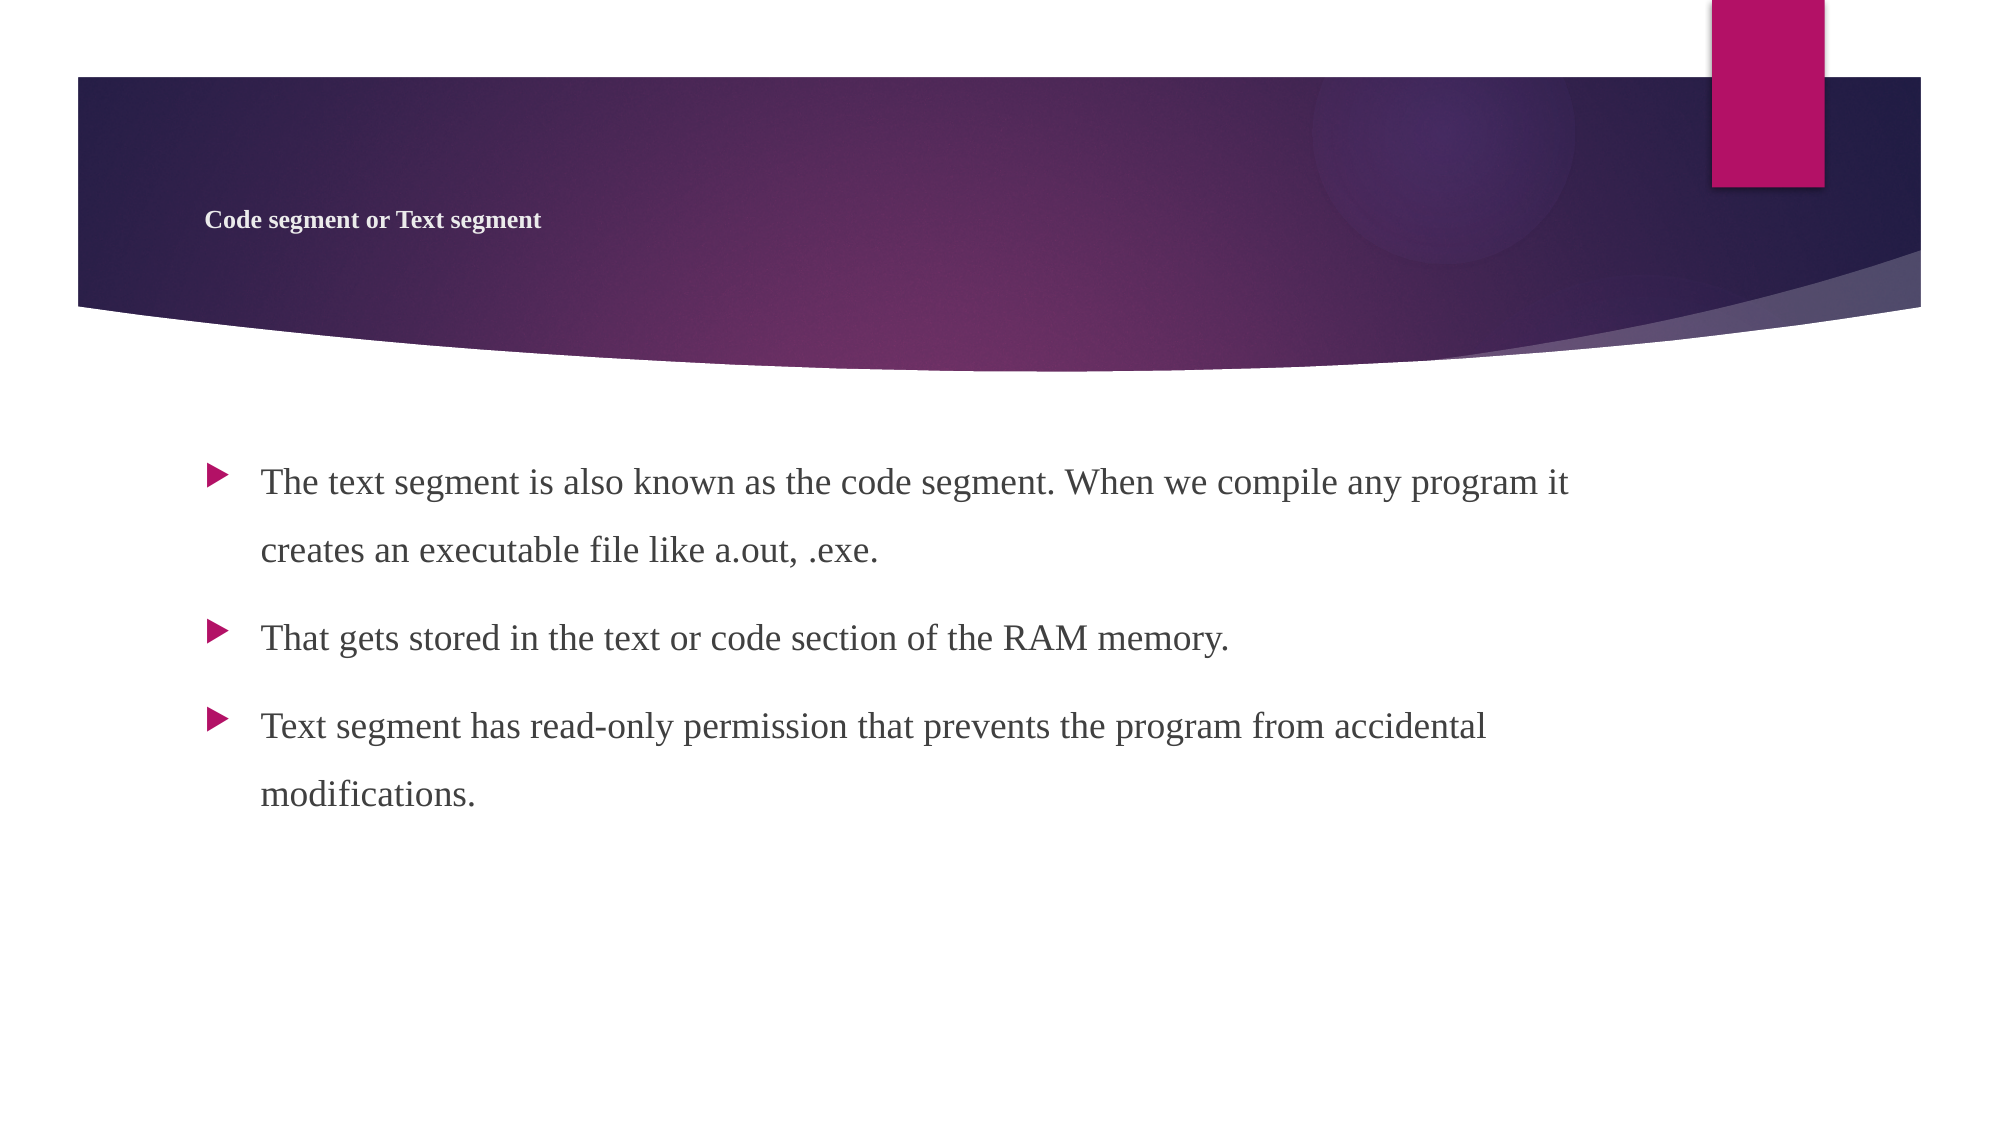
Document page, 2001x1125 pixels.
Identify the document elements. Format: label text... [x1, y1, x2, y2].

list The text segment is also known as the code segment. When we compile any program it creates an executable file like a.out, .exe. That gets stored in the text or code section of the RAM memory. Text segment has read-only permission that prevents the program from accidental modifications. [189, 427, 1638, 988]
title Code segment or Text segment [189, 159, 1627, 276]
